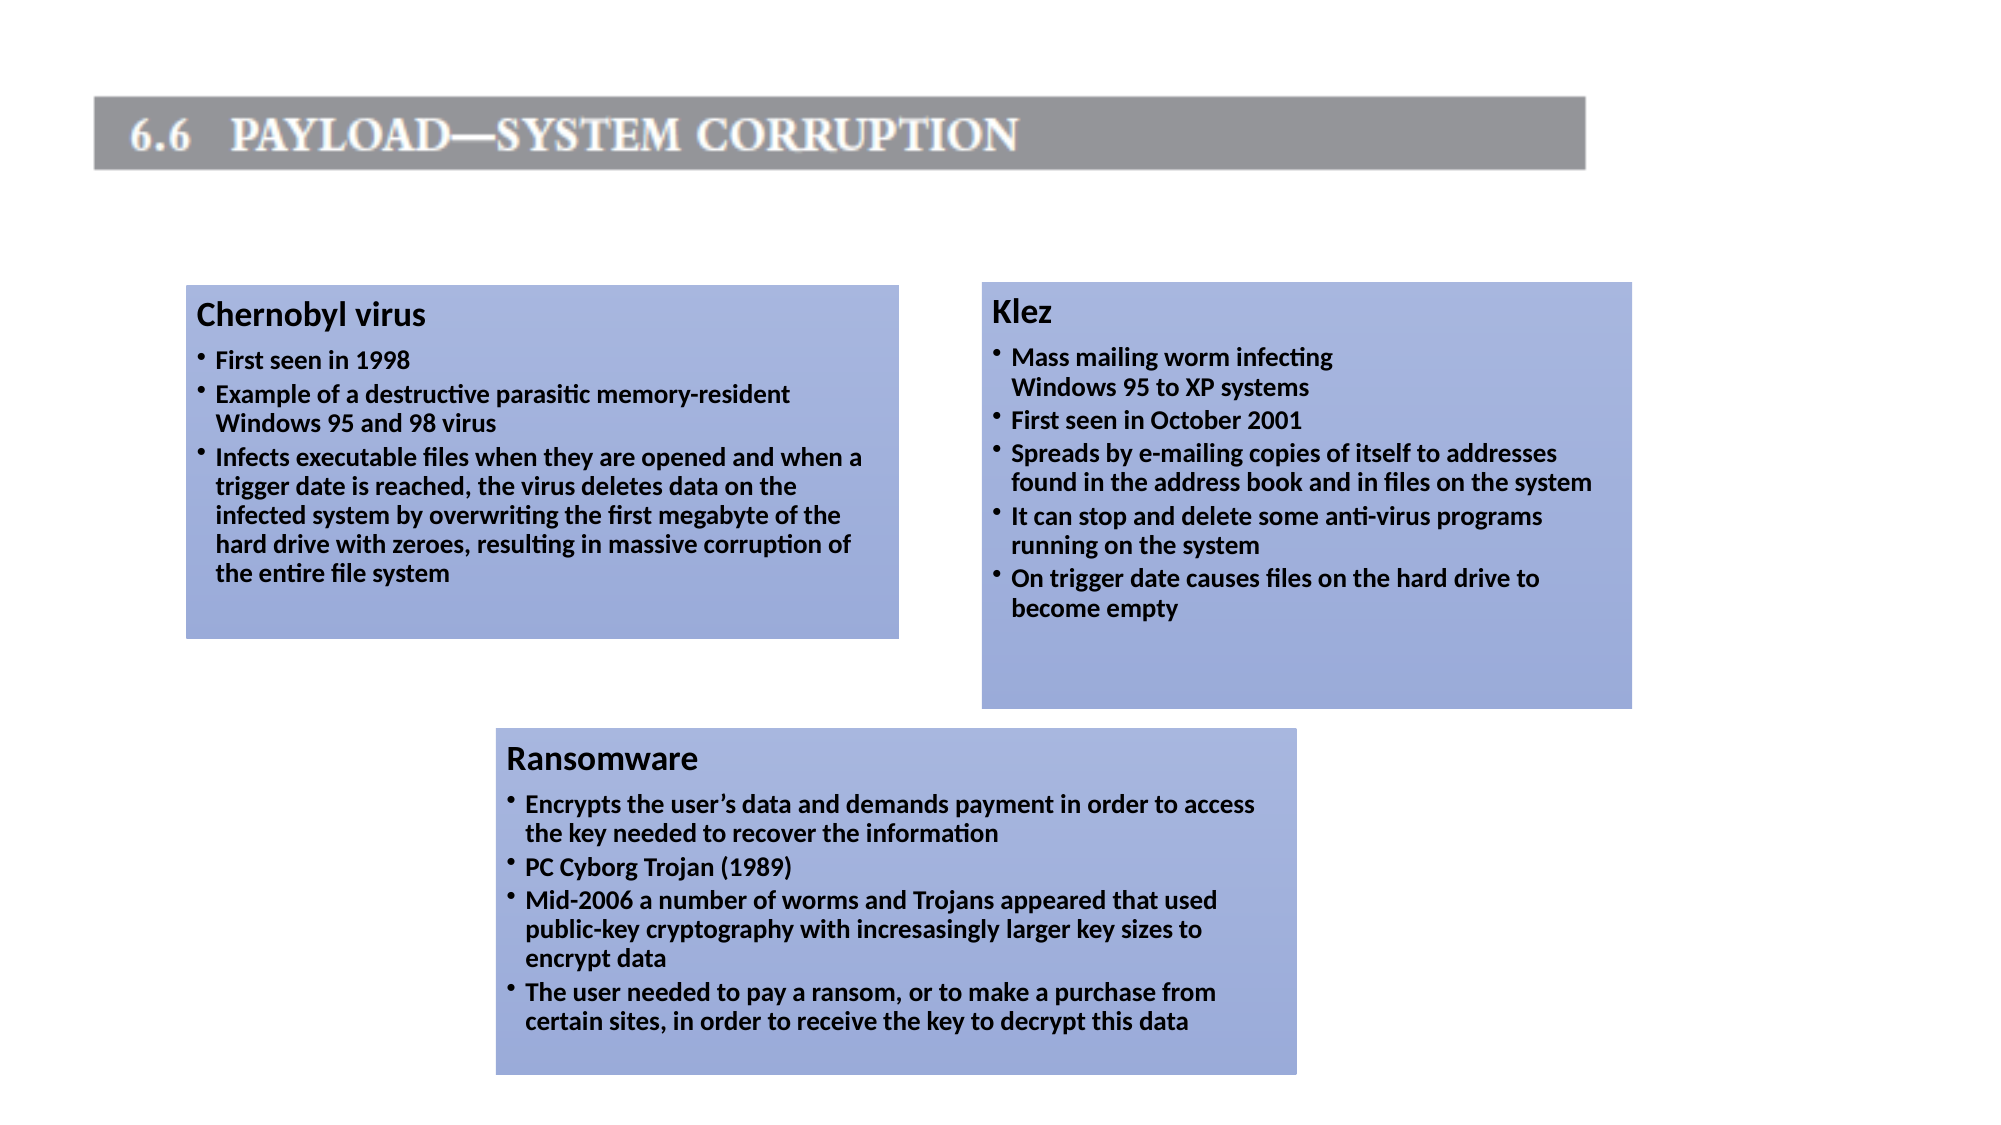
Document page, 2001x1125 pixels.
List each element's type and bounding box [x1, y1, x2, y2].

picture [60, 73, 1678, 214]
text_box [71, 244, 1721, 1075]
